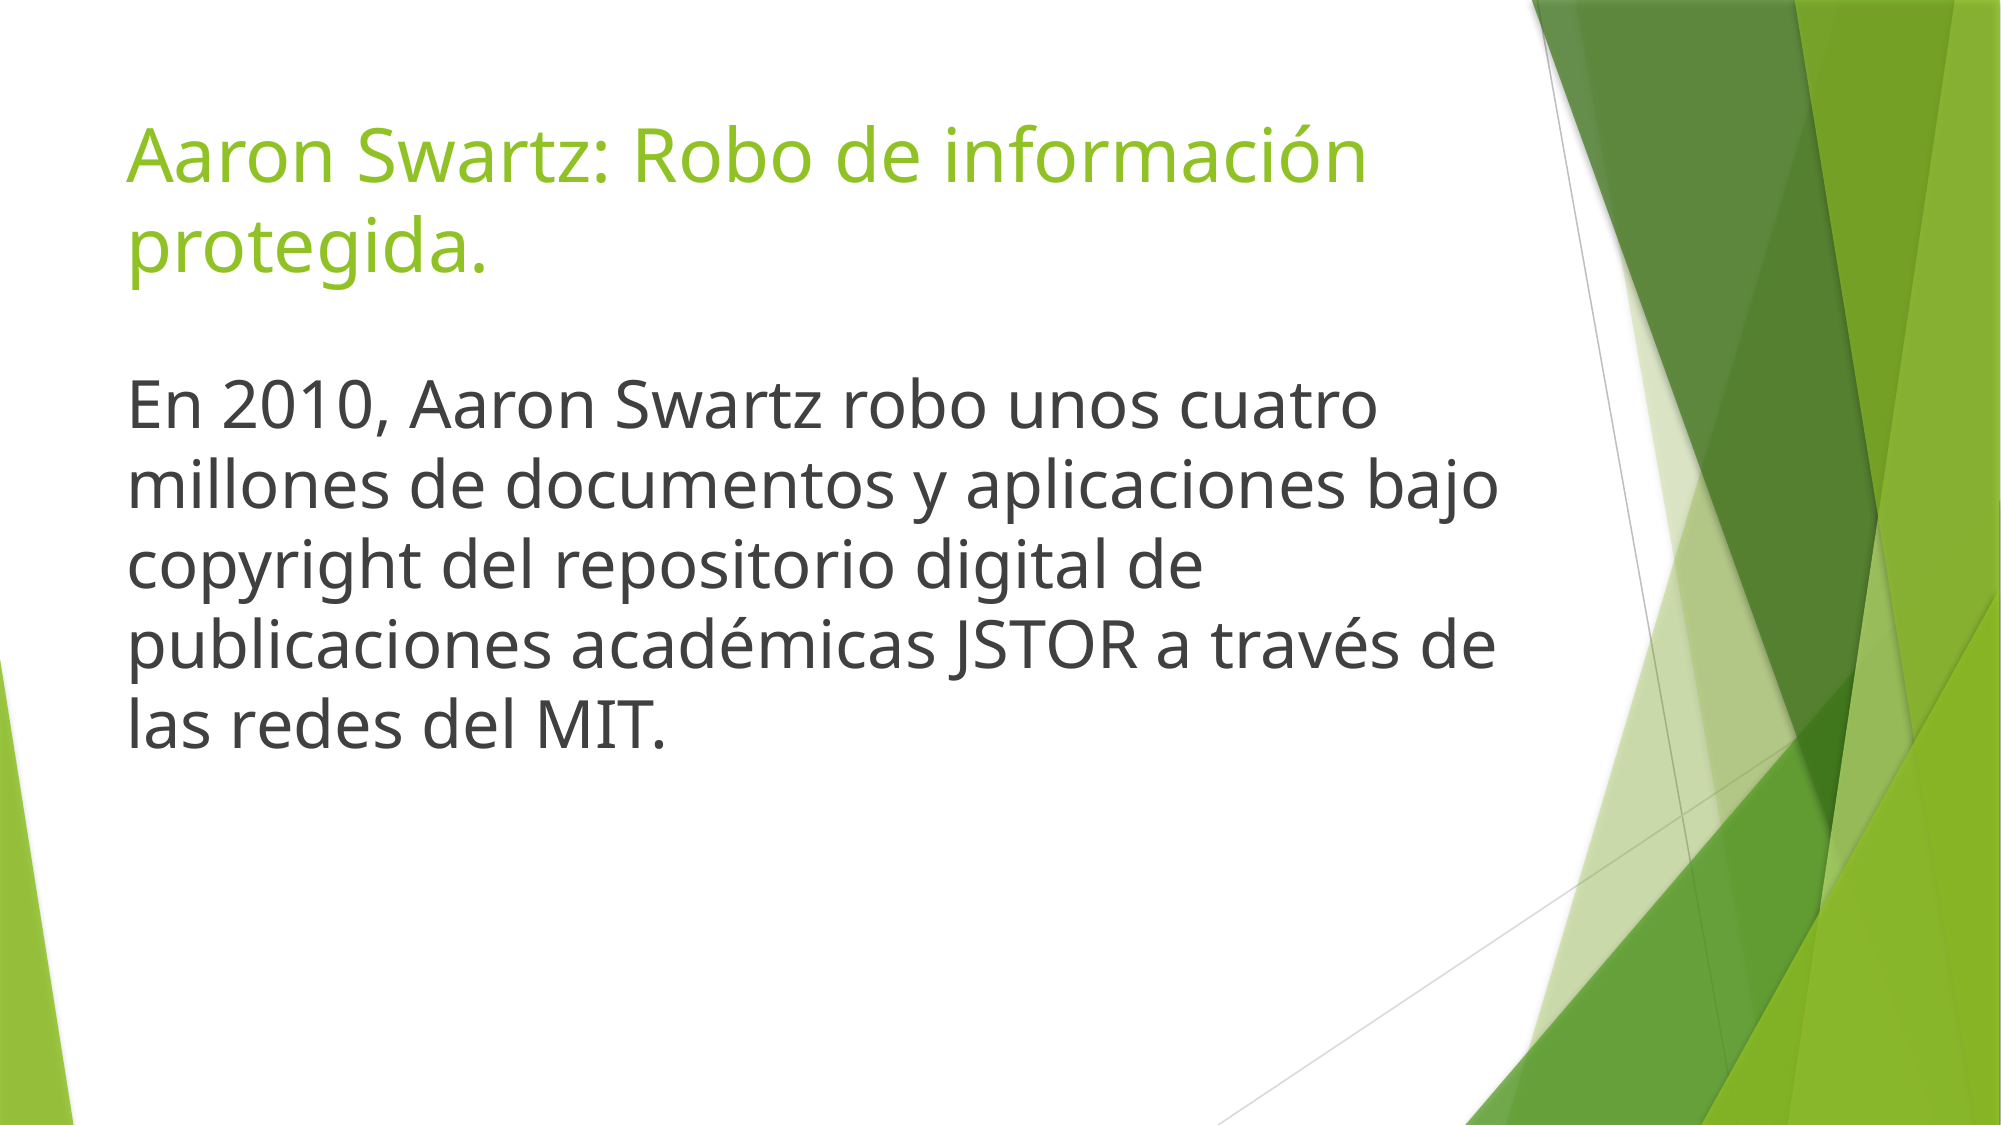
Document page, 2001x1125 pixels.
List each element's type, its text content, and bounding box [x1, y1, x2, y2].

title Aaron Swartz: Robo de información protegida. [111, 99, 1522, 317]
list En 2010, Aaron Swartz robo unos cuatro millones de documentos y aplicaciones bajo copyright del repositorio digital de publicaciones académicas JSTOR a través de las redes del MIT. [111, 354, 1522, 992]
